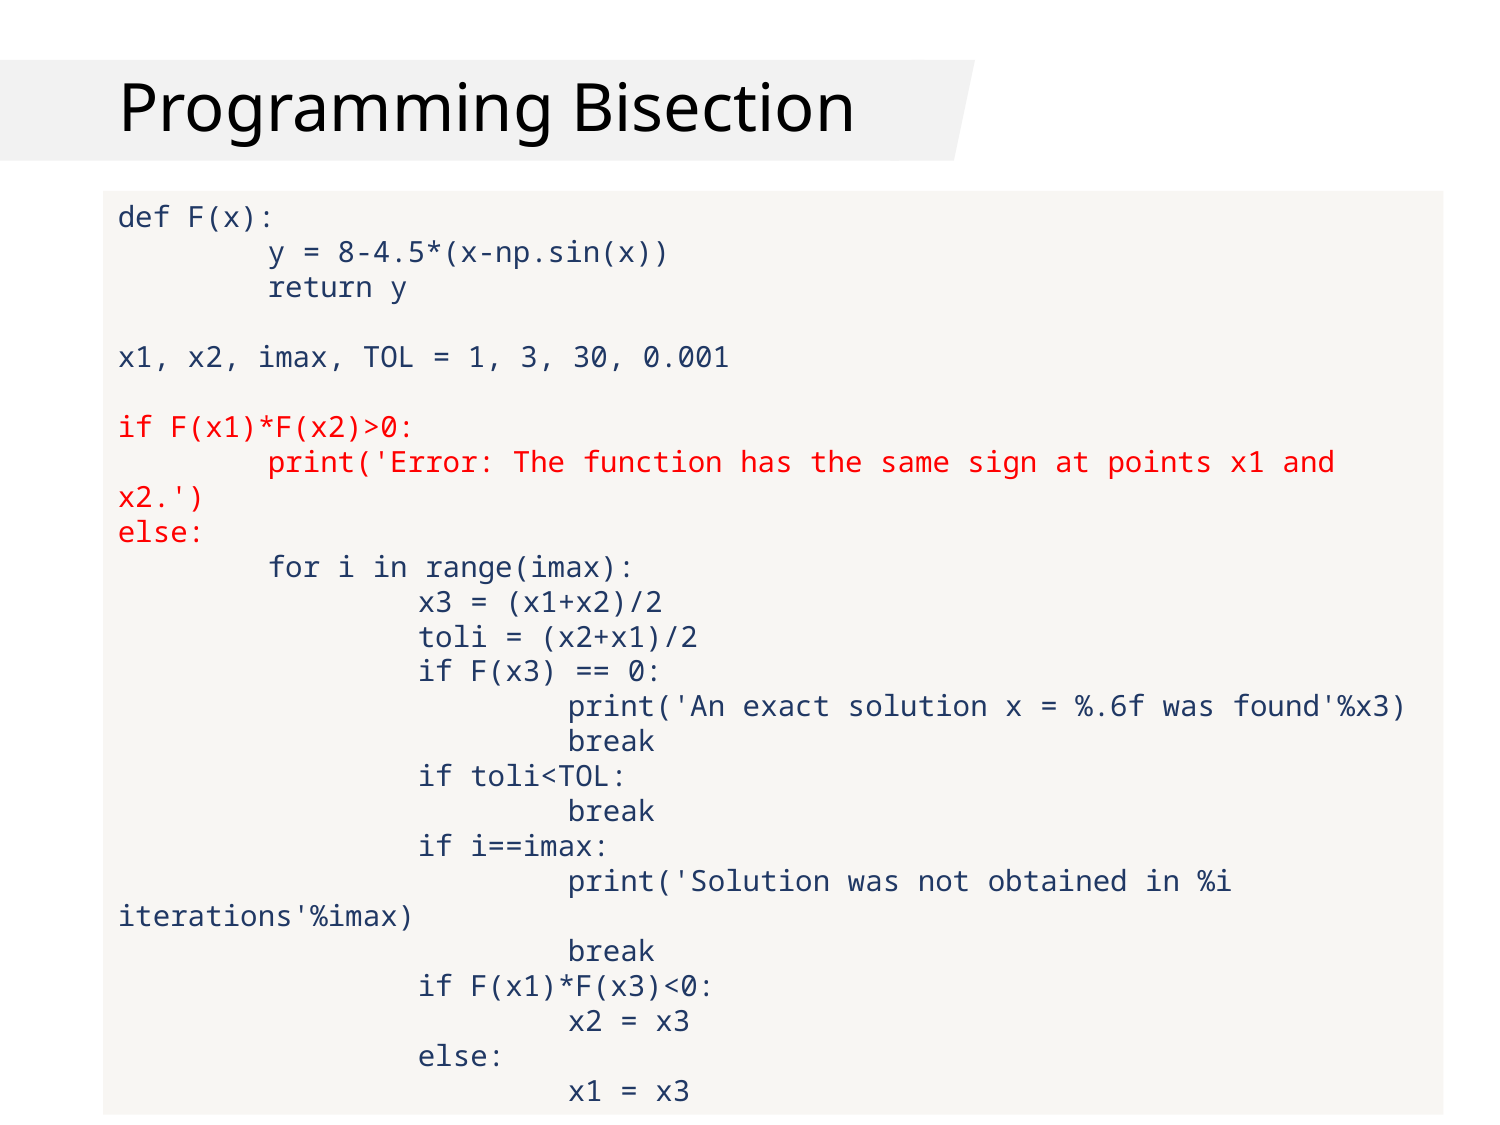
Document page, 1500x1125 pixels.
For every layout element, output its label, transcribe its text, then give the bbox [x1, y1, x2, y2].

text_box def F(x): y = 8-4.5*(x-np.sin(x)) return y x1, x2, imax, TOL = 1, 3, 30, 0.001 if F(x1)*F(x2)>0: print('Error: The function has the same sign at points x1 and x2.') else: for i in range(imax): x3 = (x1+x2)/2 toli = (x2+x1)/2 if F(x3) == 0: print('An exact solution x = %.6f was found'%x3) break if toli<TOL: break if i==imax: print('Solution was not obtained in %i iterations'%imax) break if F(x1)*F(x3)<0: x2 = x3 else: x1 = x3 [103, 190, 1444, 1115]
title Programming Bisection [103, 59, 975, 161]
